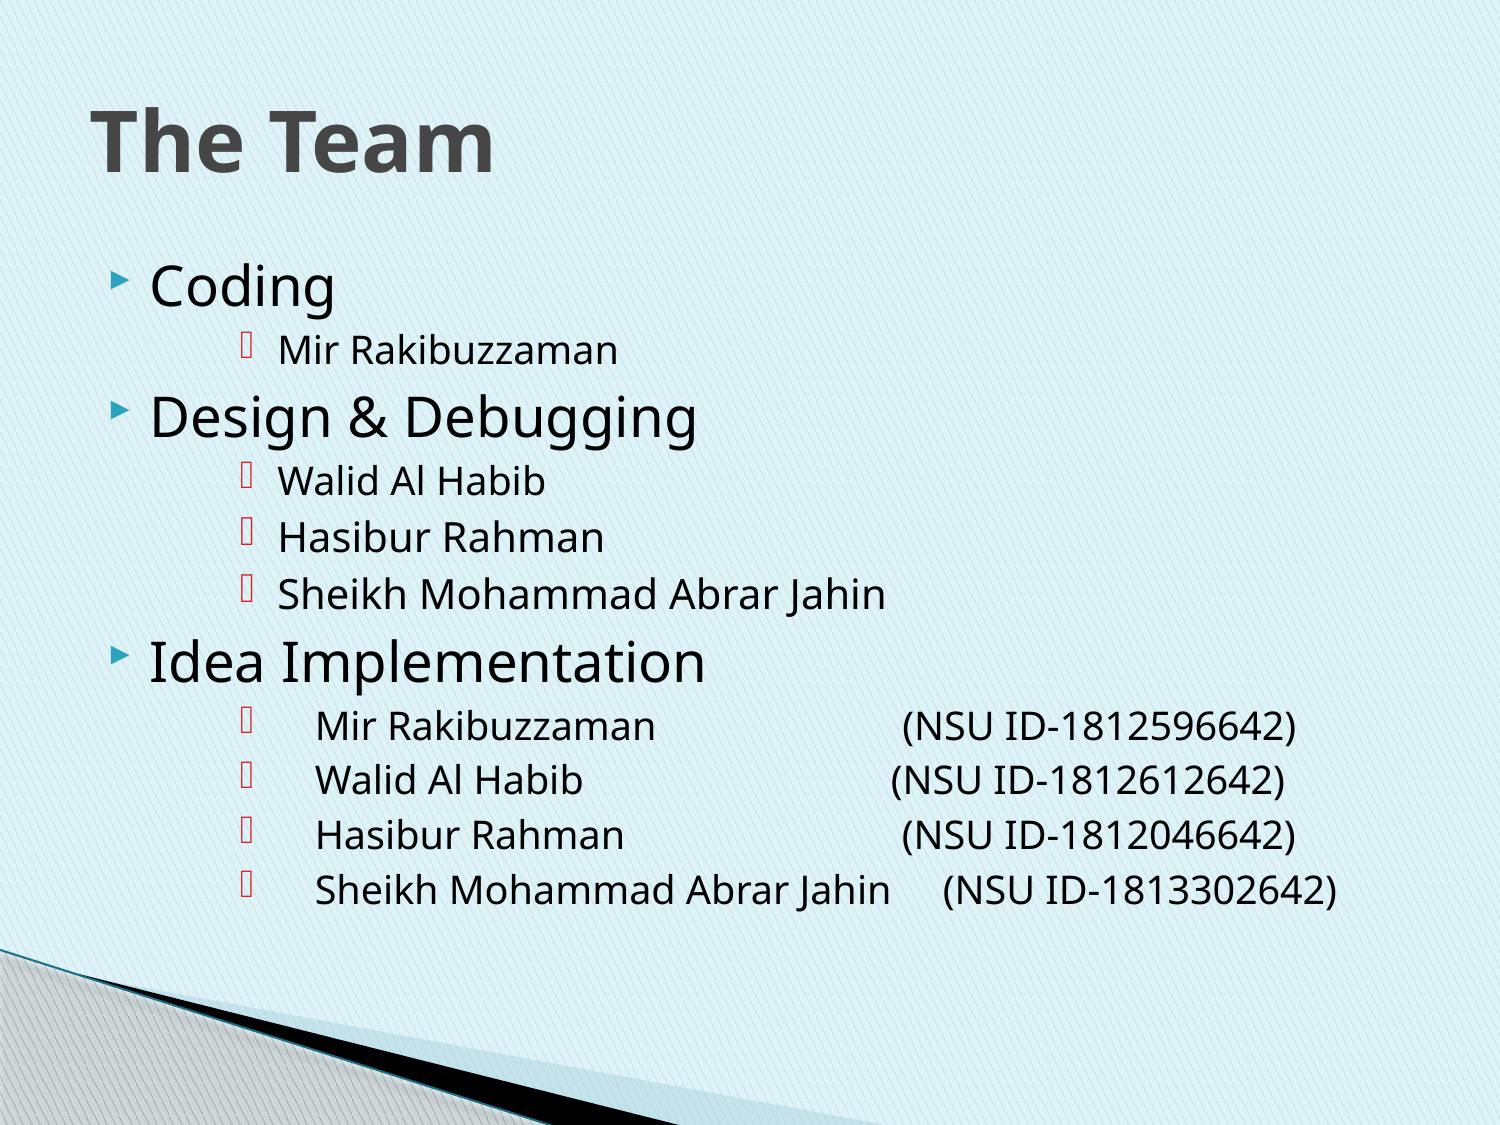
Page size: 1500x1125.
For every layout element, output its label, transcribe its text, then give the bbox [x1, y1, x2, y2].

title The Team [75, 45, 1425, 233]
list Coding Mir Rakibuzzaman Design & Debugging Walid Al Habib Hasibur Rahman Sheikh Mohammad Abrar Jahin Idea Implementation Mir Rakibuzzaman (NSU ID-1812596642) Walid Al Habib (NSU ID-1812612642) Hasibur Rahman (NSU ID-1812046642) Sheikh Mohammad Abrar Jahin (NSU ID-1813302642) [75, 243, 1425, 986]
